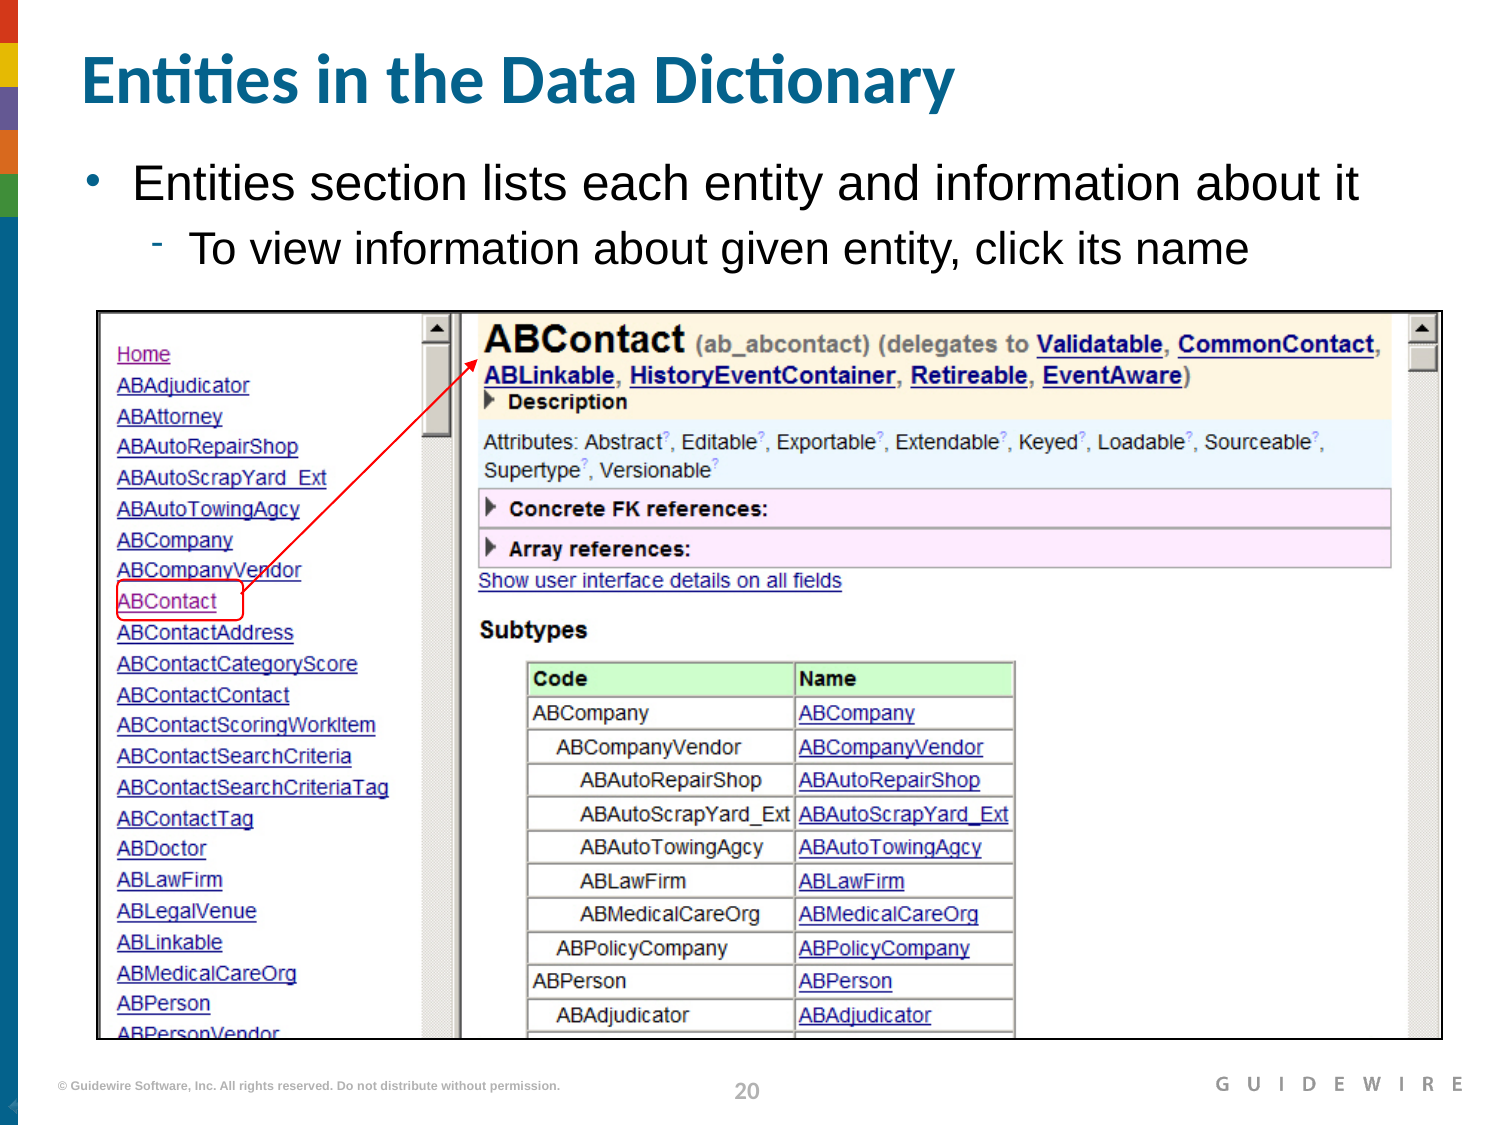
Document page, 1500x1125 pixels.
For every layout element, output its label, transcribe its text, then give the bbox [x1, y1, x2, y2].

picture [0, 0, 18, 216]
list Entities section lists each entity and information about it To view information about given entity, click its name [85, 149, 1450, 1050]
picture [97, 311, 1442, 1039]
picture [10, 1101, 18, 1111]
picture [1215, 1073, 1480, 1096]
title Entities in the Data Dictionary [81, 19, 1446, 142]
